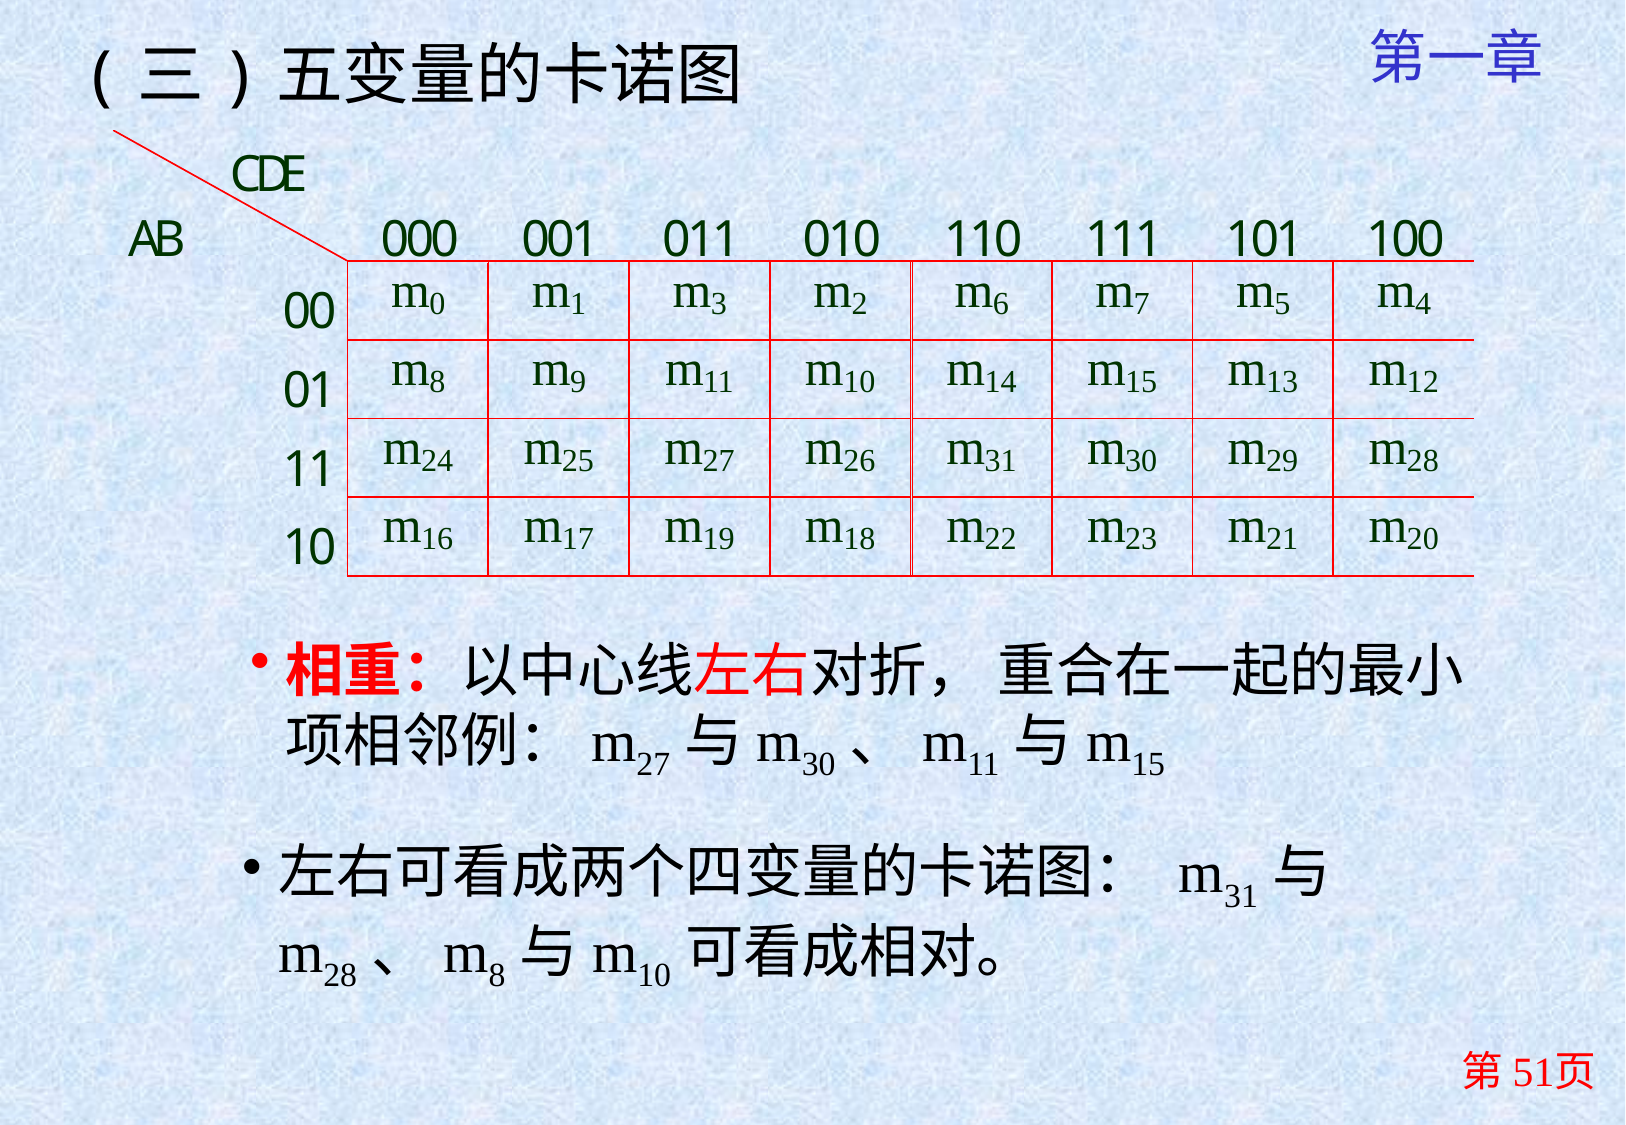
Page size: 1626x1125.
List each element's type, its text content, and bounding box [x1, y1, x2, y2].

picture [0, 0, 1626, 1125]
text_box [111, 130, 1475, 636]
text_box 左右可看成两个四变量的卡诺图： m31与m28、m8与m10可看成相对。 [227, 826, 1498, 1001]
text_box 相重：以中心线左右对折， 重合在一起的最小项相邻例：m27与m30、m11与m15 [235, 625, 1492, 790]
text_box (三)五变量的卡诺图 [50, 24, 775, 120]
slide_number 第51页 [1272, 1037, 1612, 1113]
text_box 第一章 [1354, 12, 1598, 98]
